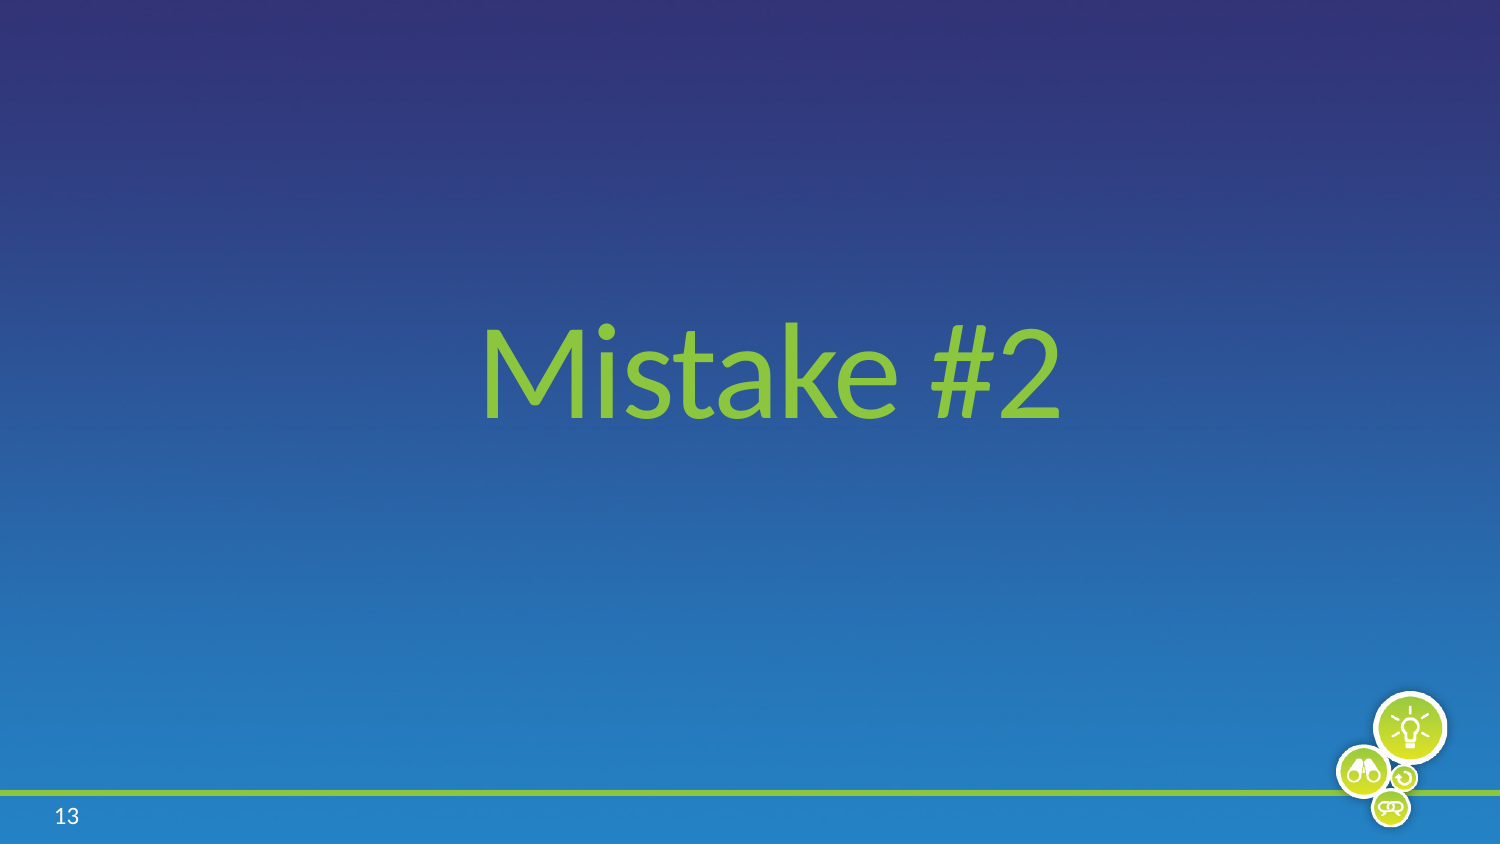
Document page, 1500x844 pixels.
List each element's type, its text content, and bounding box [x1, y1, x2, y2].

title Mistake #2 [366, 300, 1175, 450]
picture [0, 0, 1500, 844]
